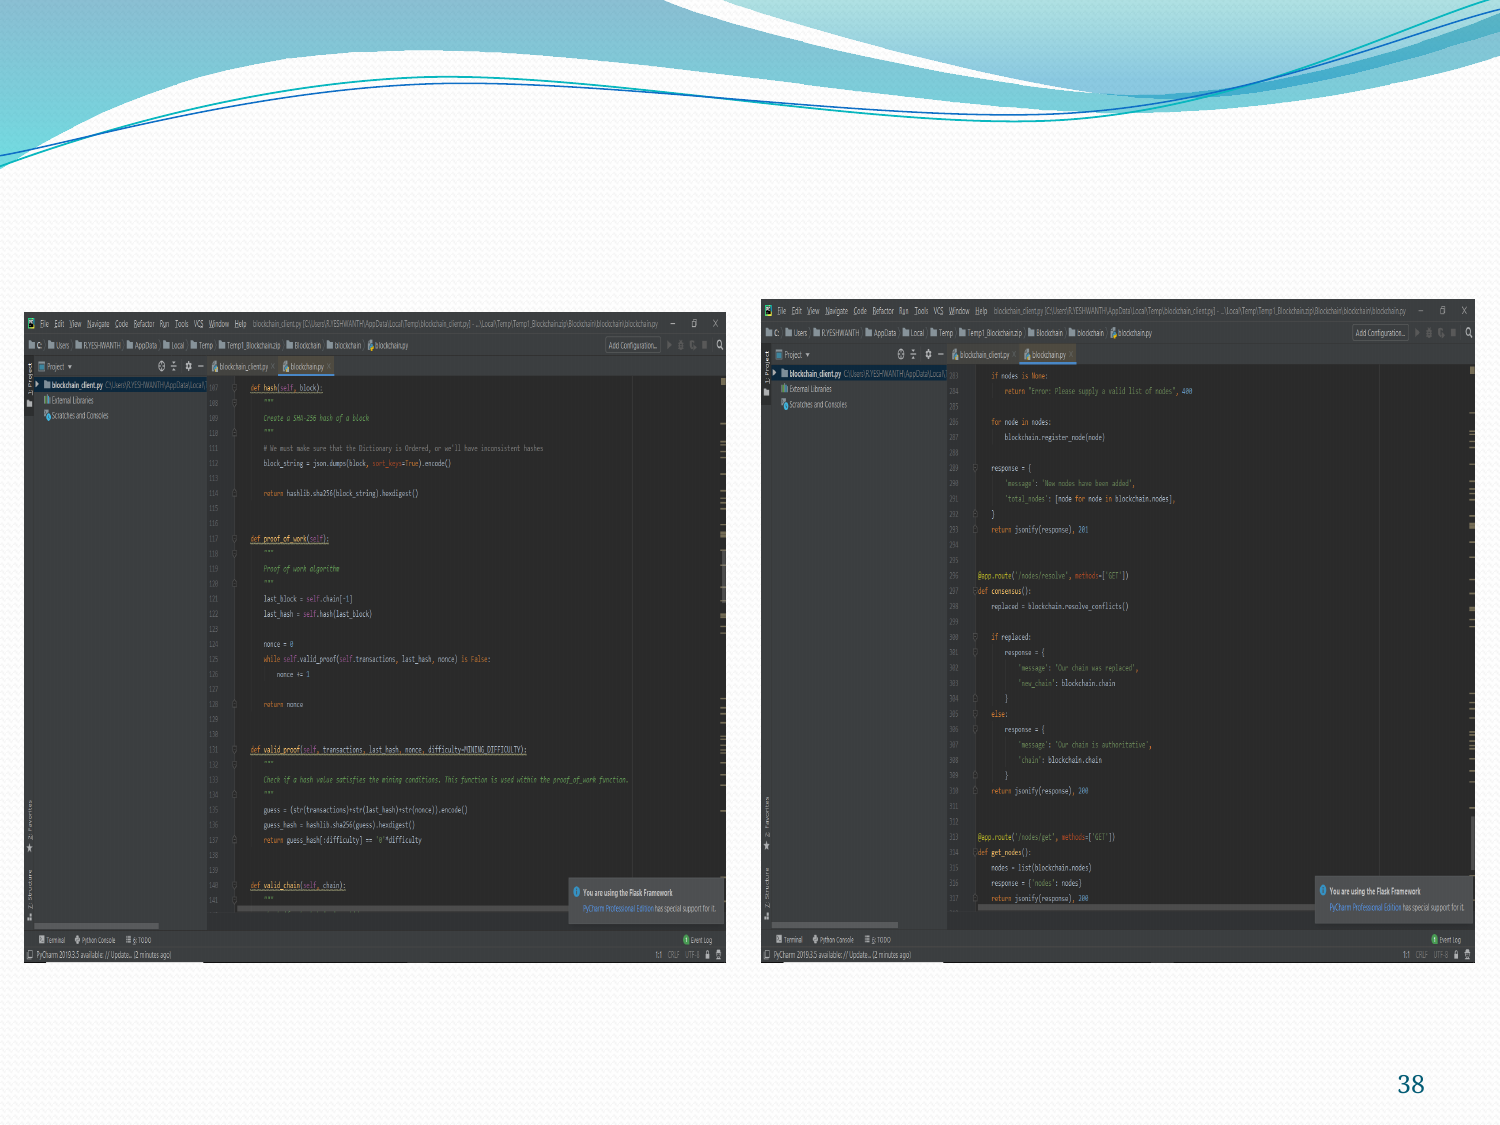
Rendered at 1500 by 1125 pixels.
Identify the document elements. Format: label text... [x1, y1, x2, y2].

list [761, 299, 1476, 963]
slide_number 38 [1299, 1042, 1425, 1103]
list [24, 312, 726, 963]
